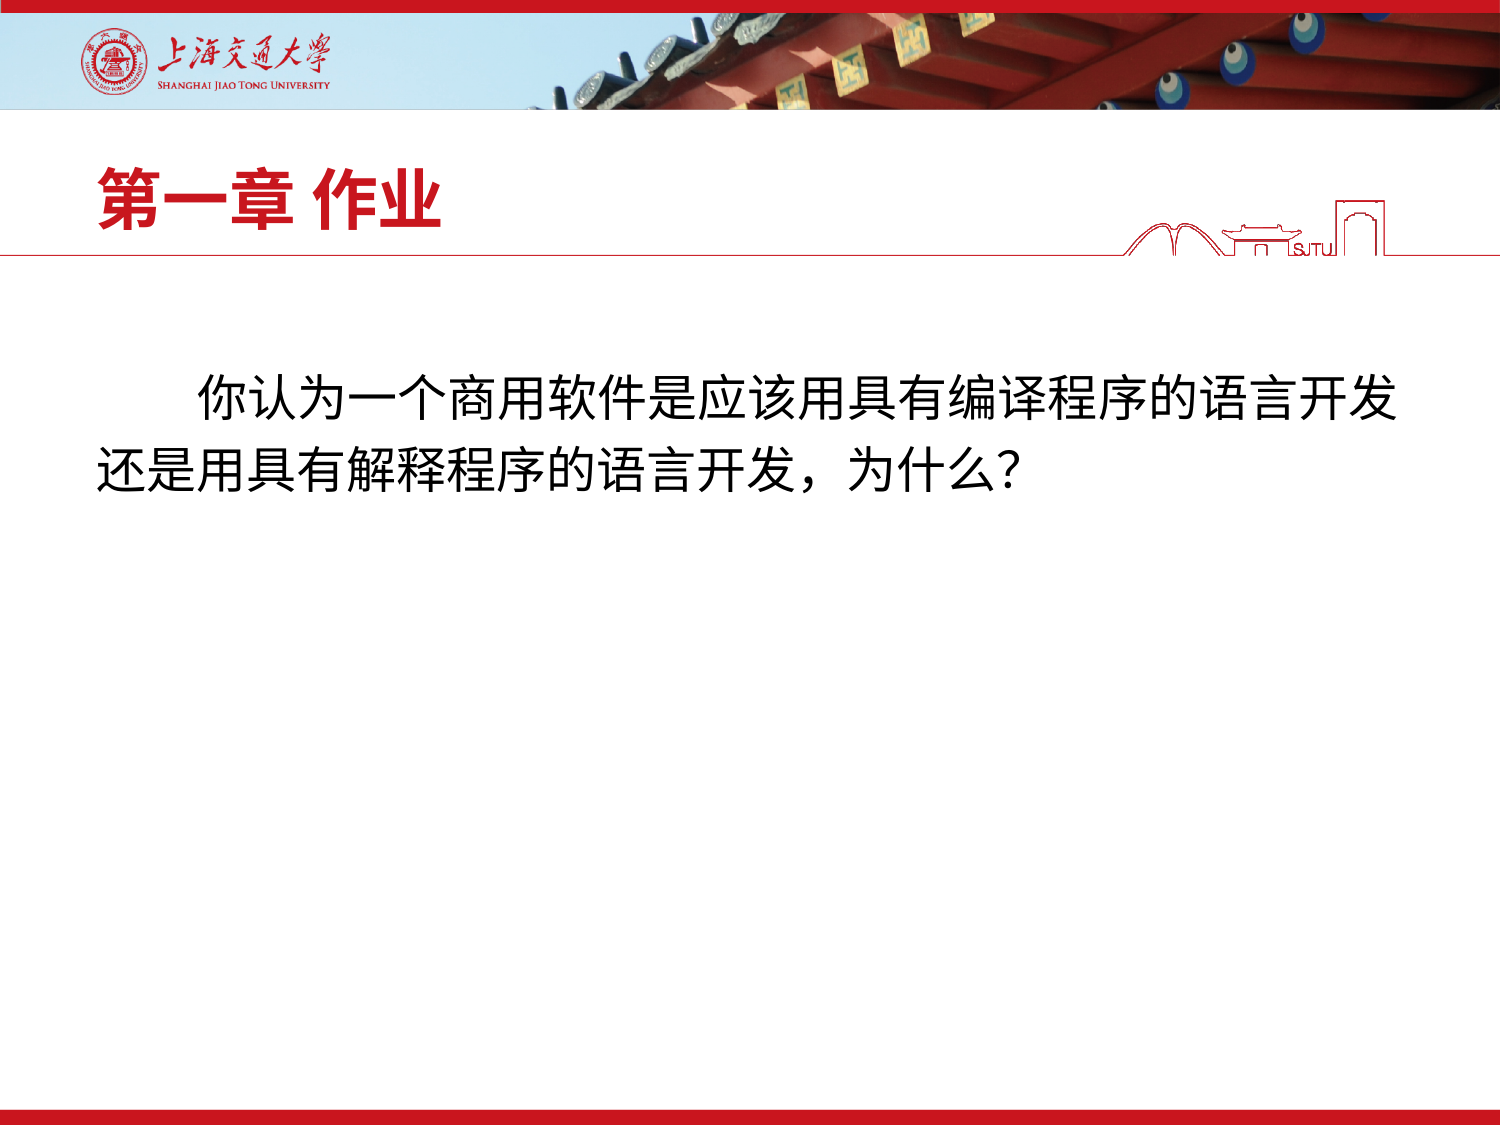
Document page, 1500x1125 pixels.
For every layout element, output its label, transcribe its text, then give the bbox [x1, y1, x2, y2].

list 你认为一个商用软件是应该用具有编译程序的语言开发还是用具有解释程序的语言开发，为什么？ [81, 276, 1455, 1084]
picture [0, 0, 1500, 110]
title 第一章 作业 [81, 159, 1455, 254]
picture [0, 200, 1500, 256]
